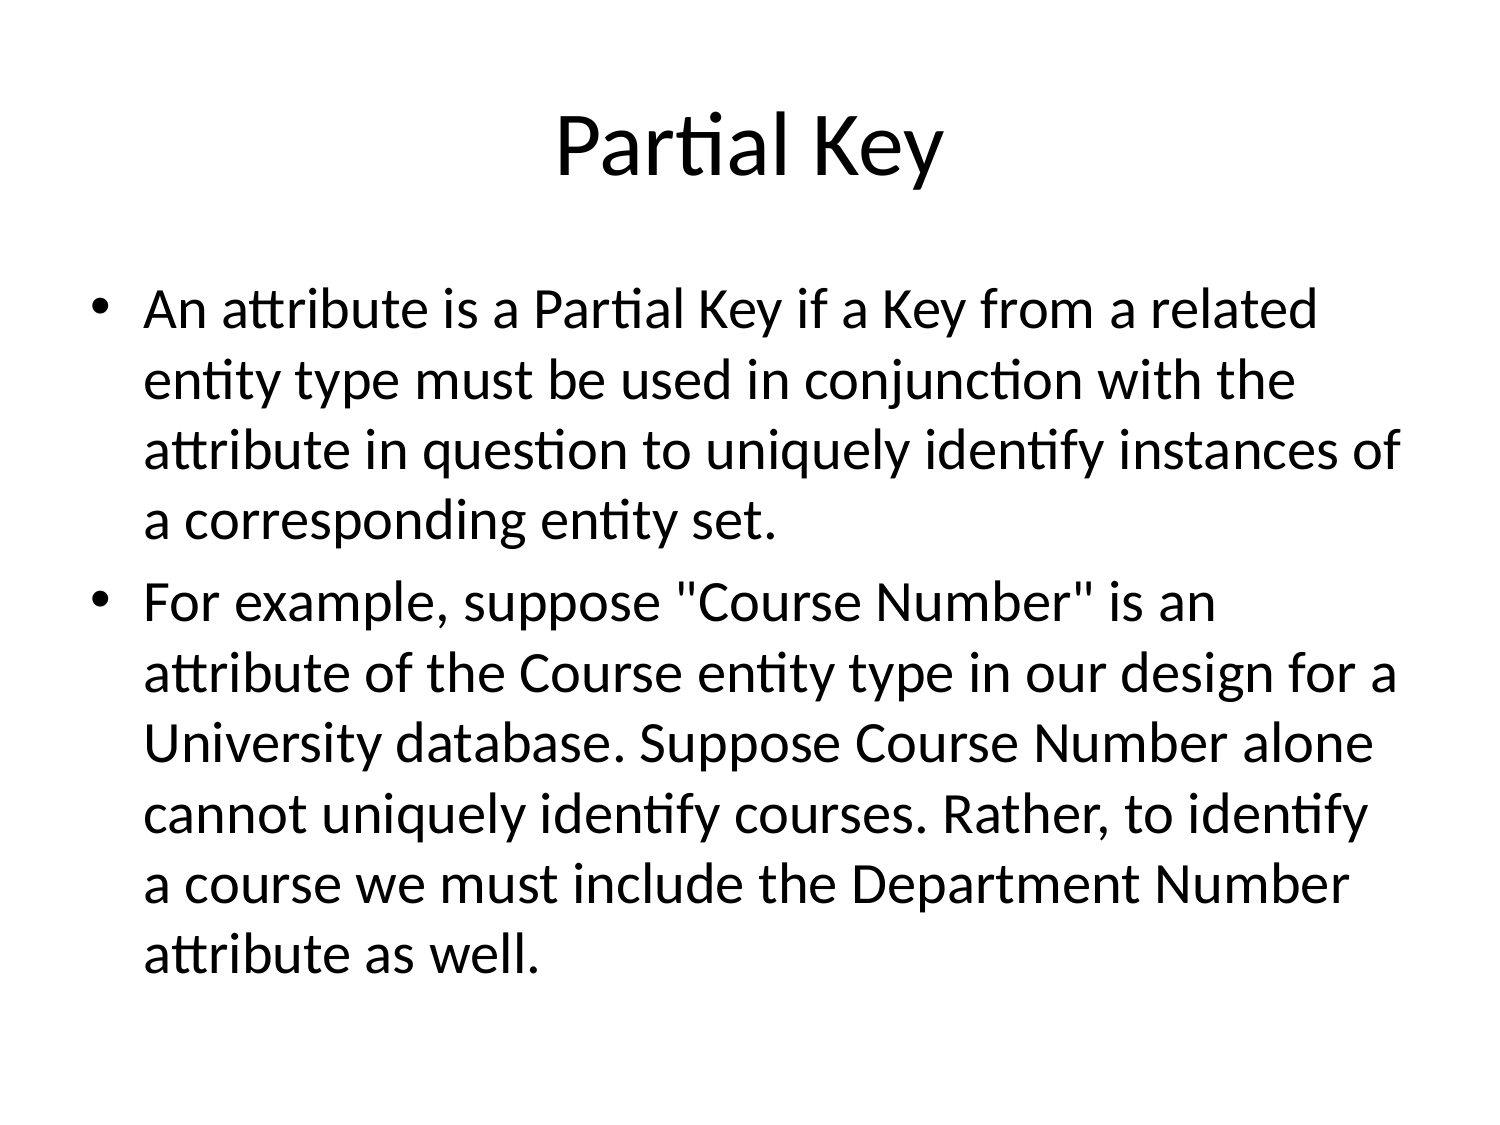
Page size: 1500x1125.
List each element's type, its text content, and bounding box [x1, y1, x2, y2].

title Partial Key [75, 45, 1425, 233]
list An attribute is a Partial Key if a Key from a related entity type must be used in conjunction with the attribute in question to uniquely identify instances of a corresponding entity set. For example, suppose "Course Number" is an attribute of the Course entity type in our design for a University database. Suppose Course Number alone cannot uniquely identify courses. Rather, to identify a course we must include the Department Number attribute as well. [75, 262, 1425, 1005]
